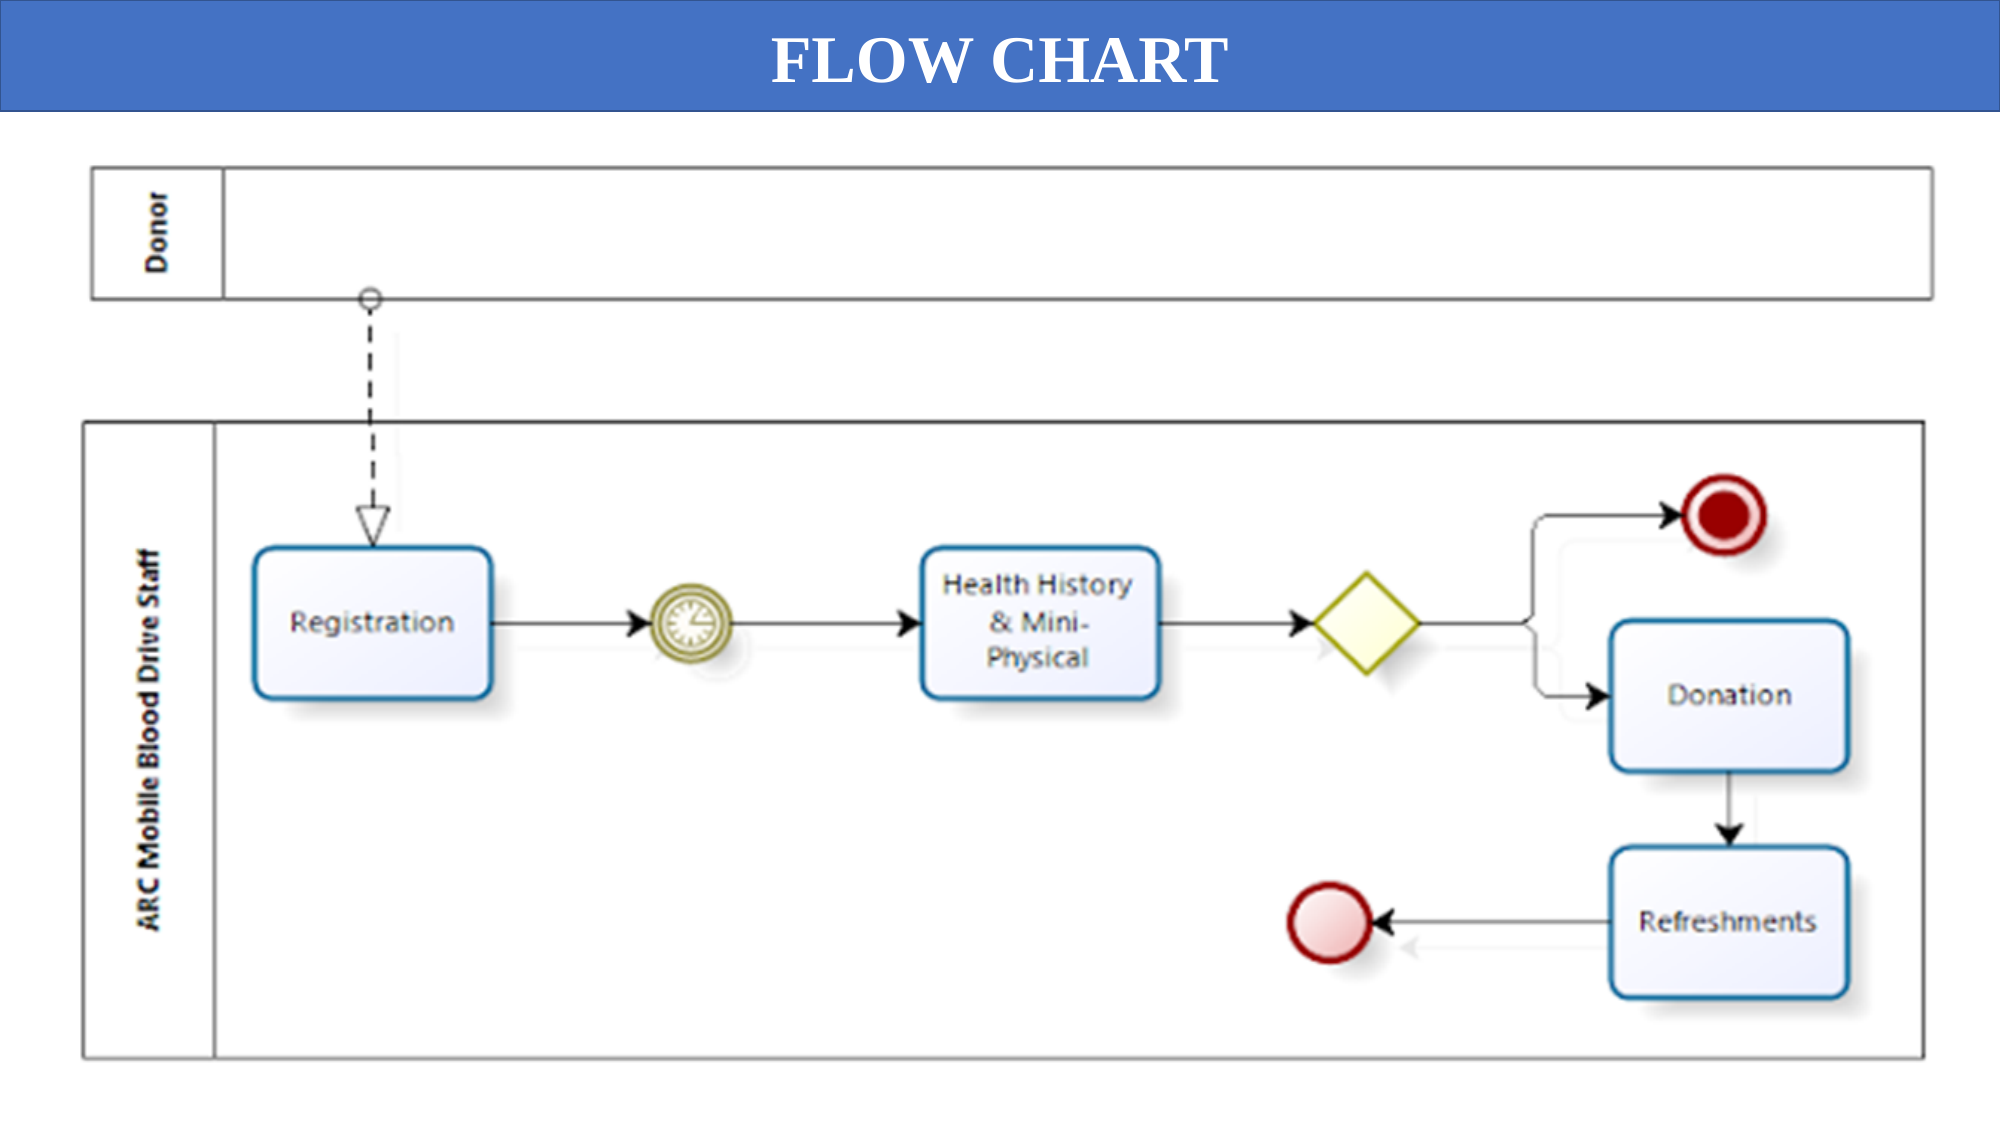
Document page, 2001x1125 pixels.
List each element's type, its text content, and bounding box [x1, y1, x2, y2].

text_box FLOW CHART [0, 0, 2000, 112]
picture [30, 117, 1968, 1125]
